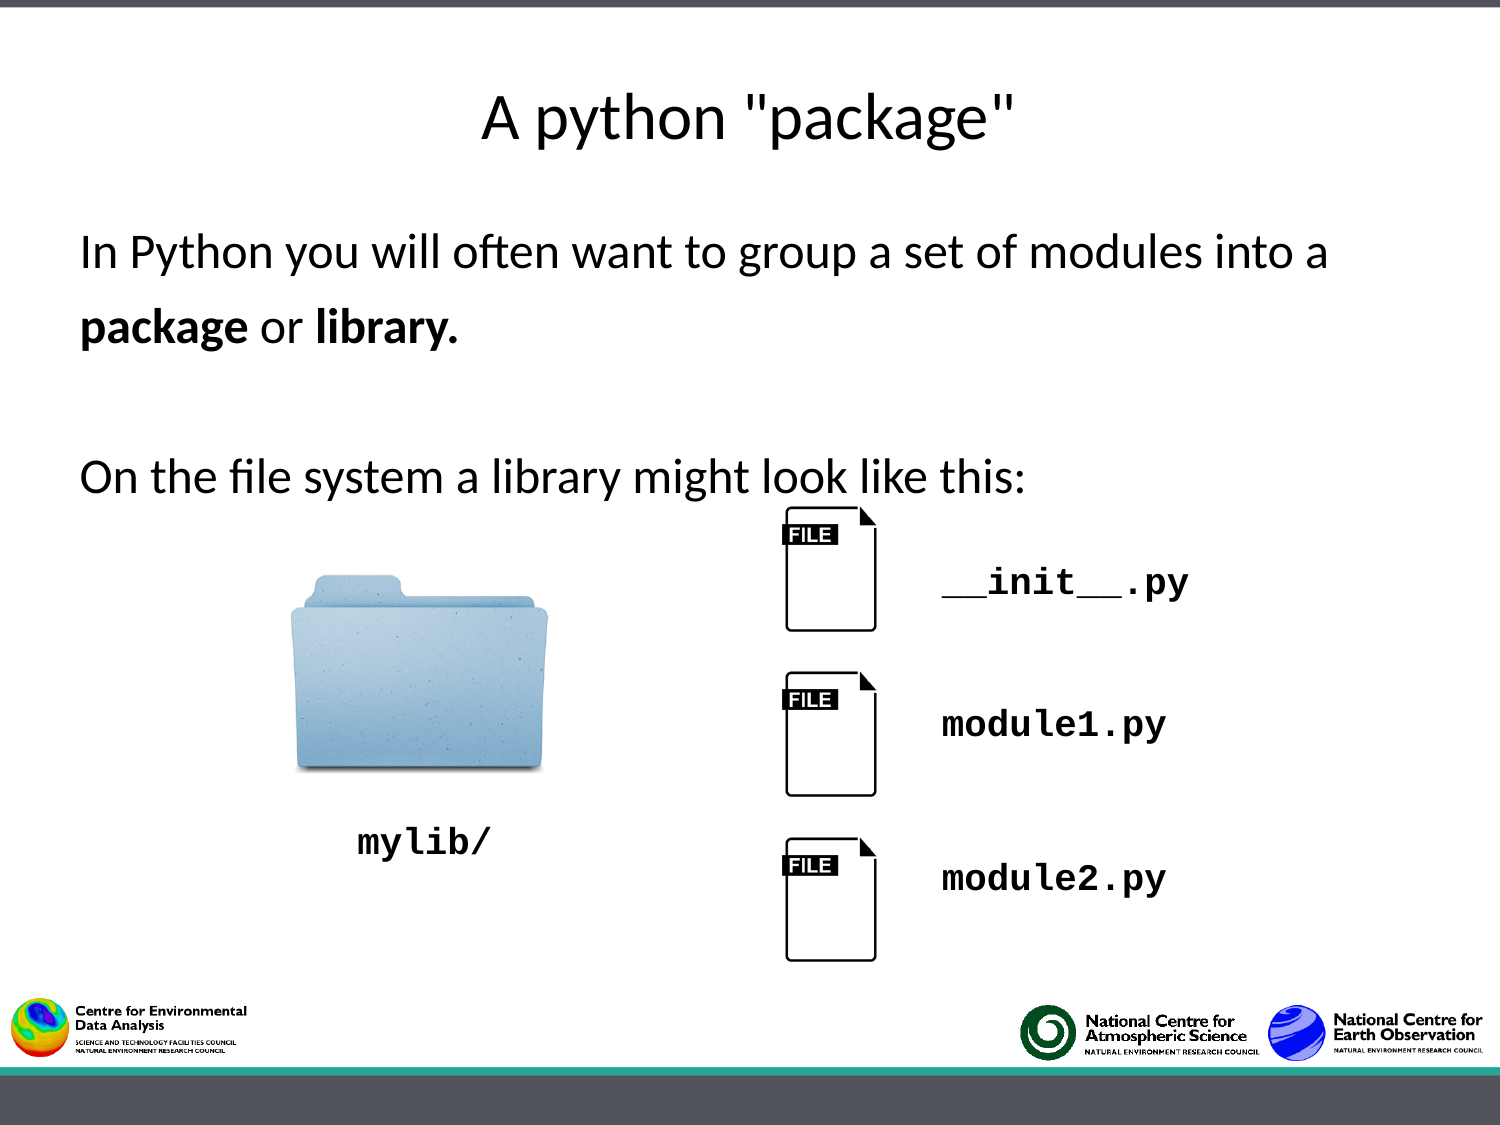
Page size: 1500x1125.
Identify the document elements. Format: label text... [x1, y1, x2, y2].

text_box module2.py [927, 834, 1300, 905]
picture [0, 0, 1500, 1125]
title A python "package" [73, 24, 1424, 212]
text_box In Python you will often want to group a set of modules into a package or library. On the file system a library might look like this: [64, 196, 1400, 587]
text_box mylib/ [342, 798, 715, 870]
text_box __init__.py [927, 538, 1300, 610]
text_box module1.py [927, 680, 1300, 752]
